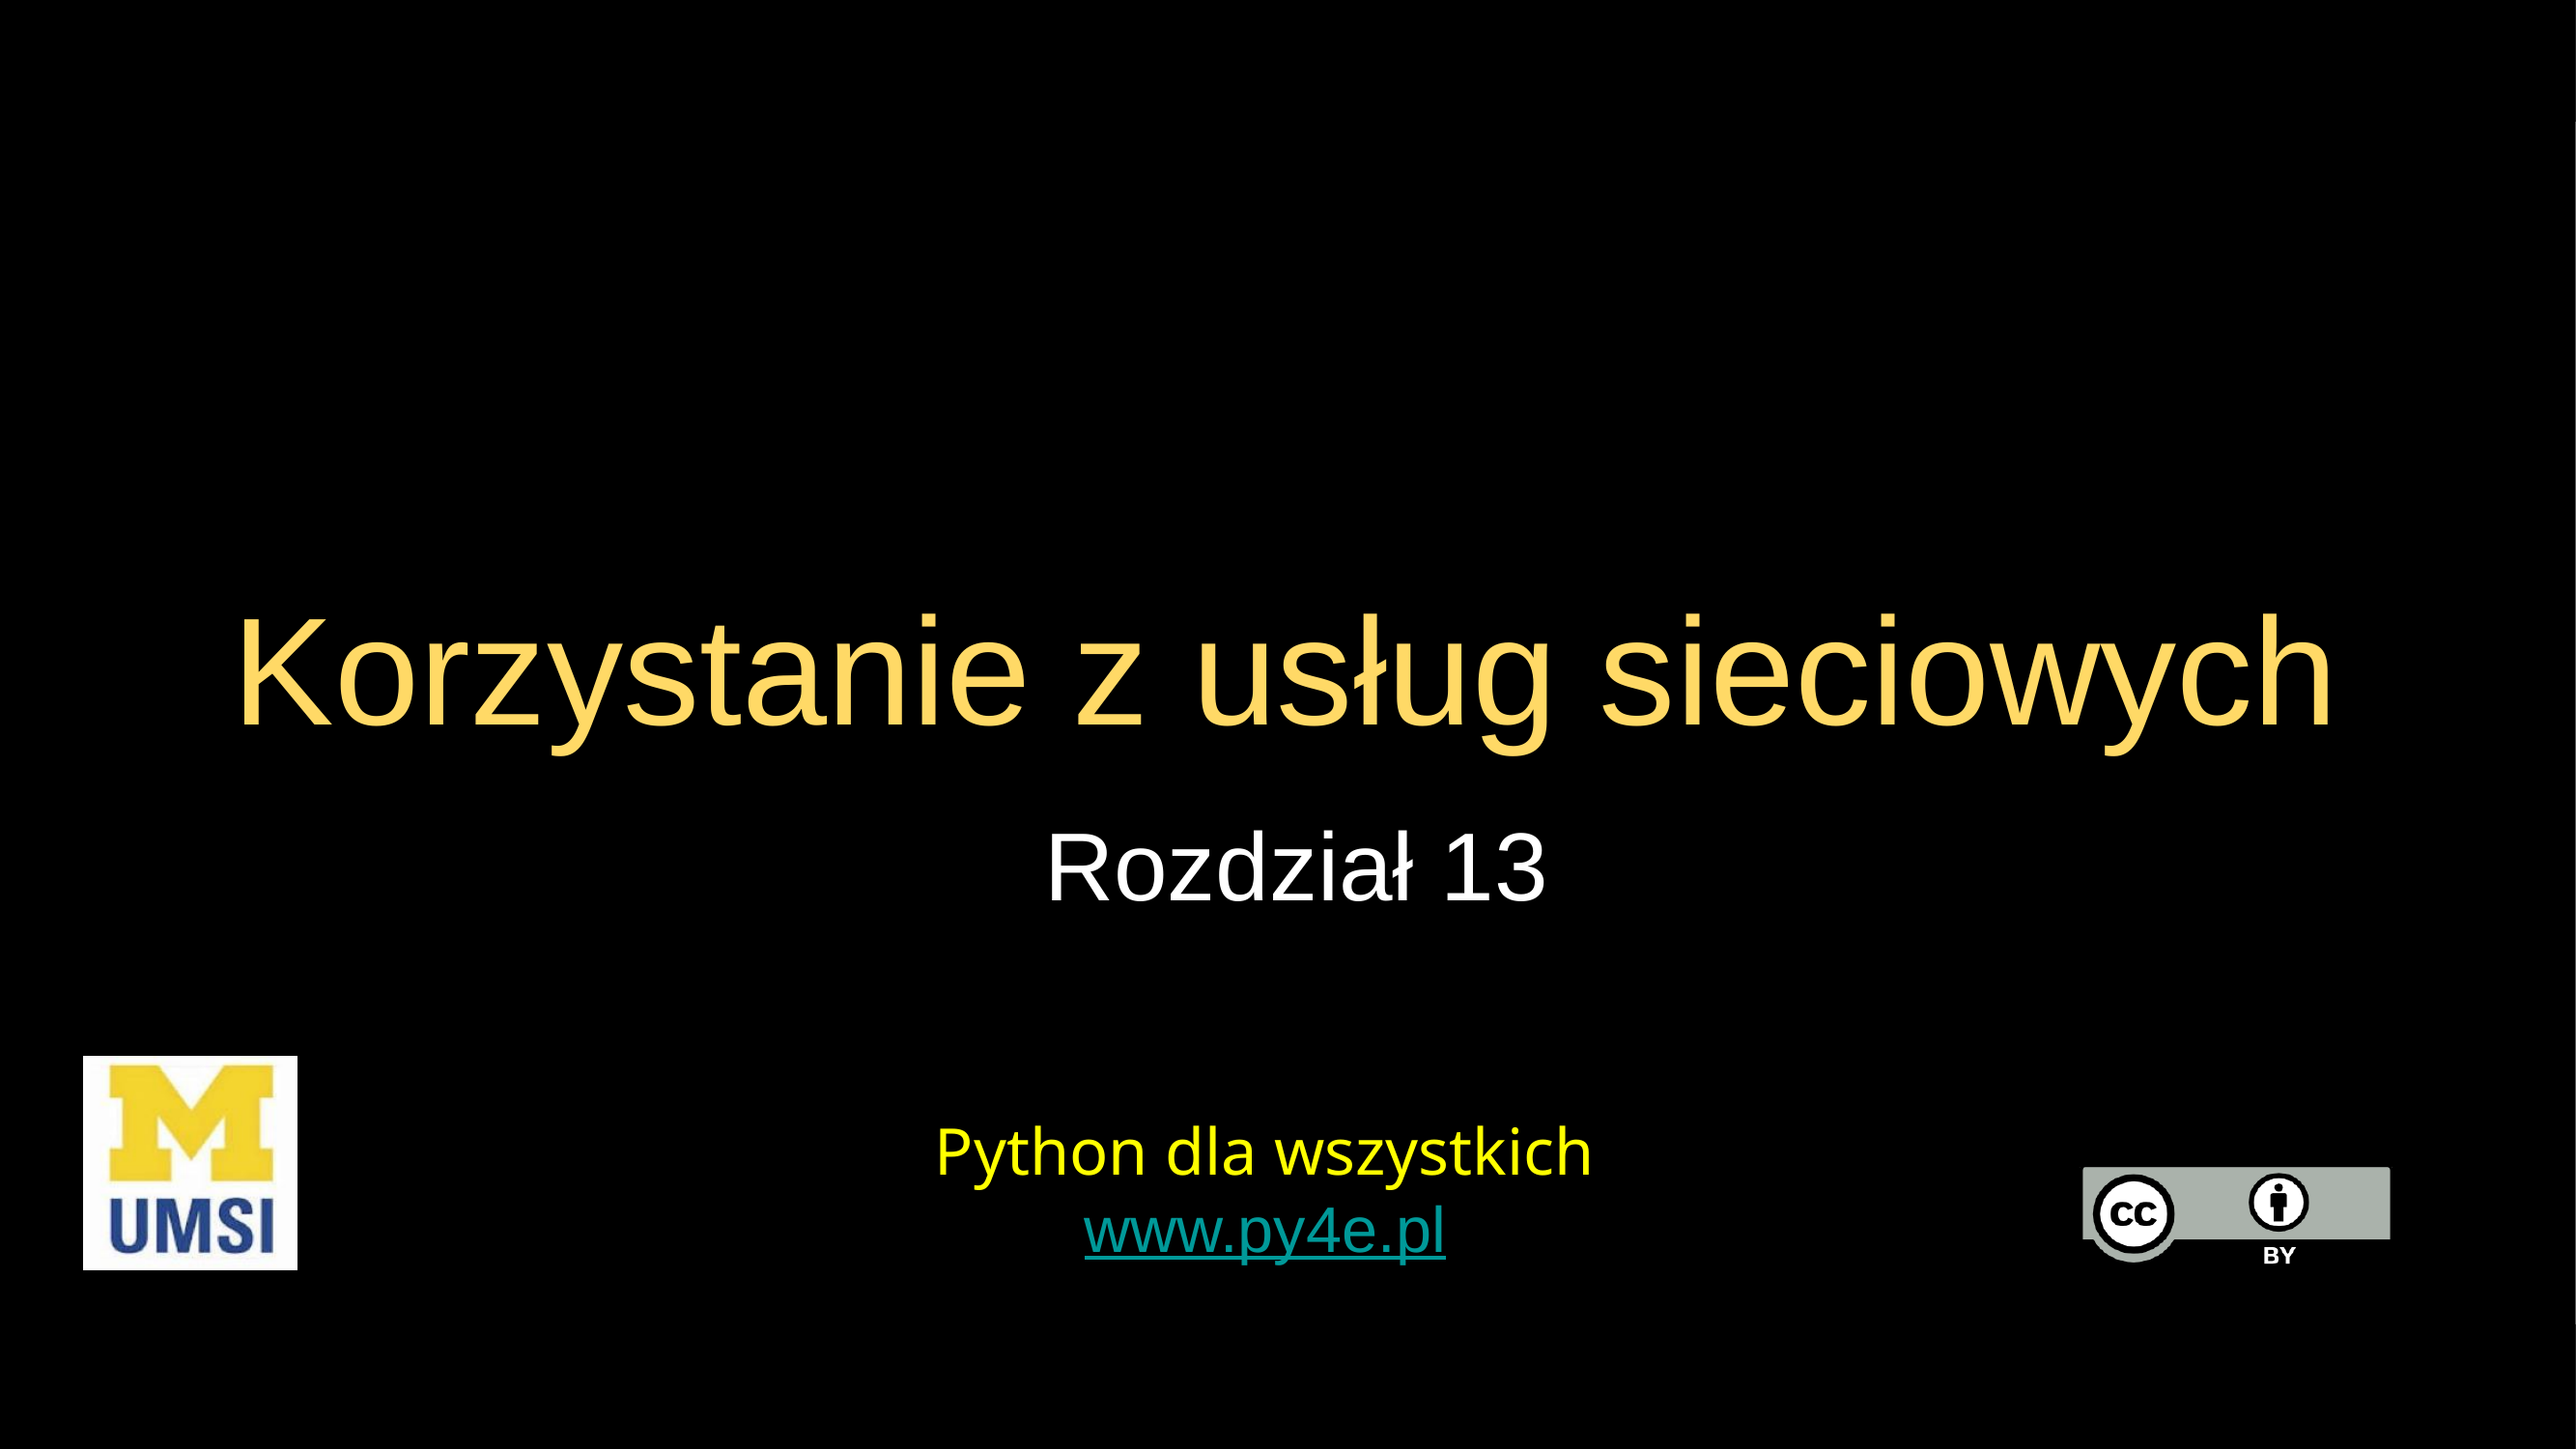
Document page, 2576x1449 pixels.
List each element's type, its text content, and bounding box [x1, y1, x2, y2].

picture [2080, 1163, 2392, 1270]
title Korzystanie z usług sieciowych [183, 199, 2391, 762]
picture [83, 1056, 297, 1271]
text_box Python dla wszystkich www.py4e.pl [473, 1107, 2056, 1268]
list Rozdział 13 [192, 798, 2400, 1046]
